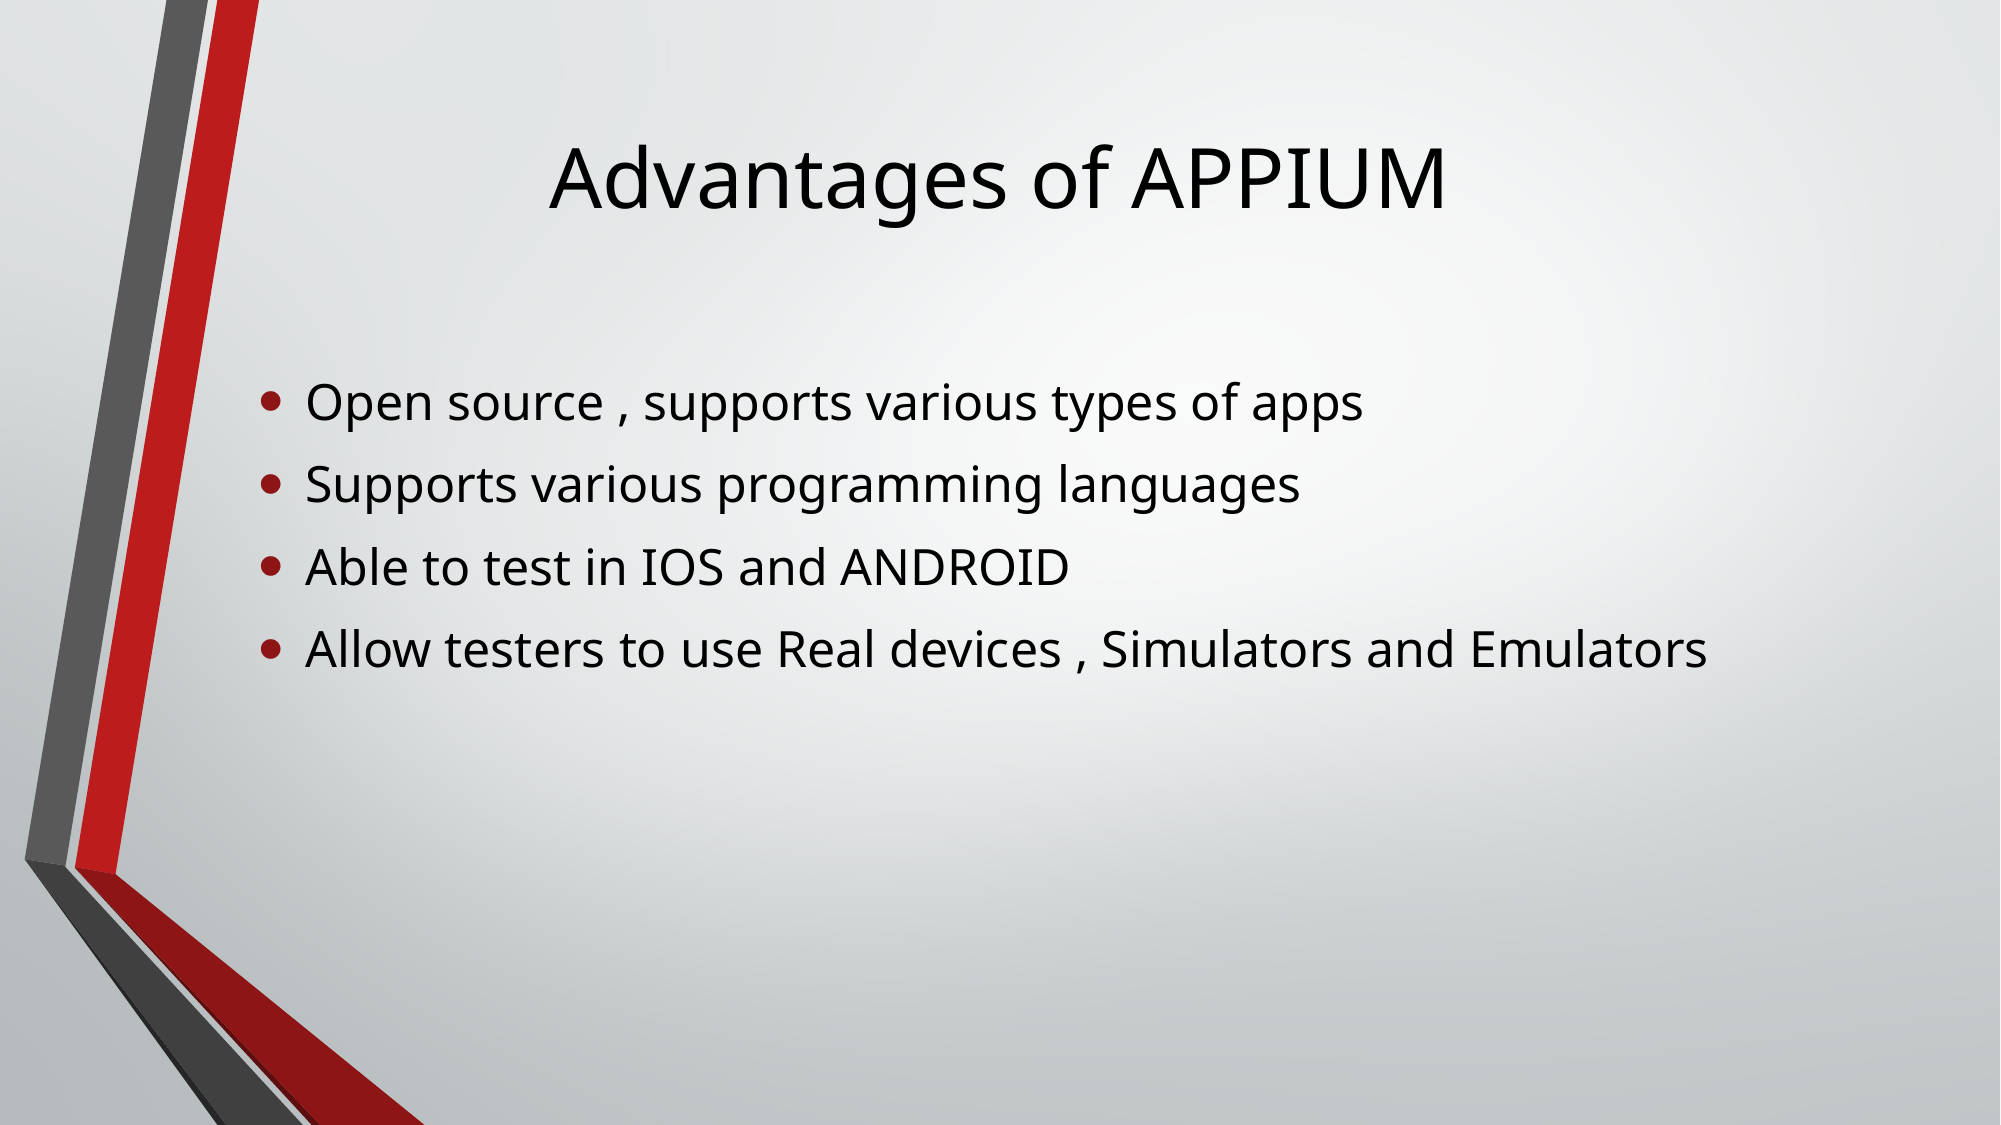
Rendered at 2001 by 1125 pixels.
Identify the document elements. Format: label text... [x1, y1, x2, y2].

title Advantages of APPIUM [178, 86, 1822, 264]
list Open source , supports various types of apps Supports various programming languages Able to test in IOS and ANDROID Allow testers to use Real devices , Simulators and Emulators [243, 263, 1887, 950]
